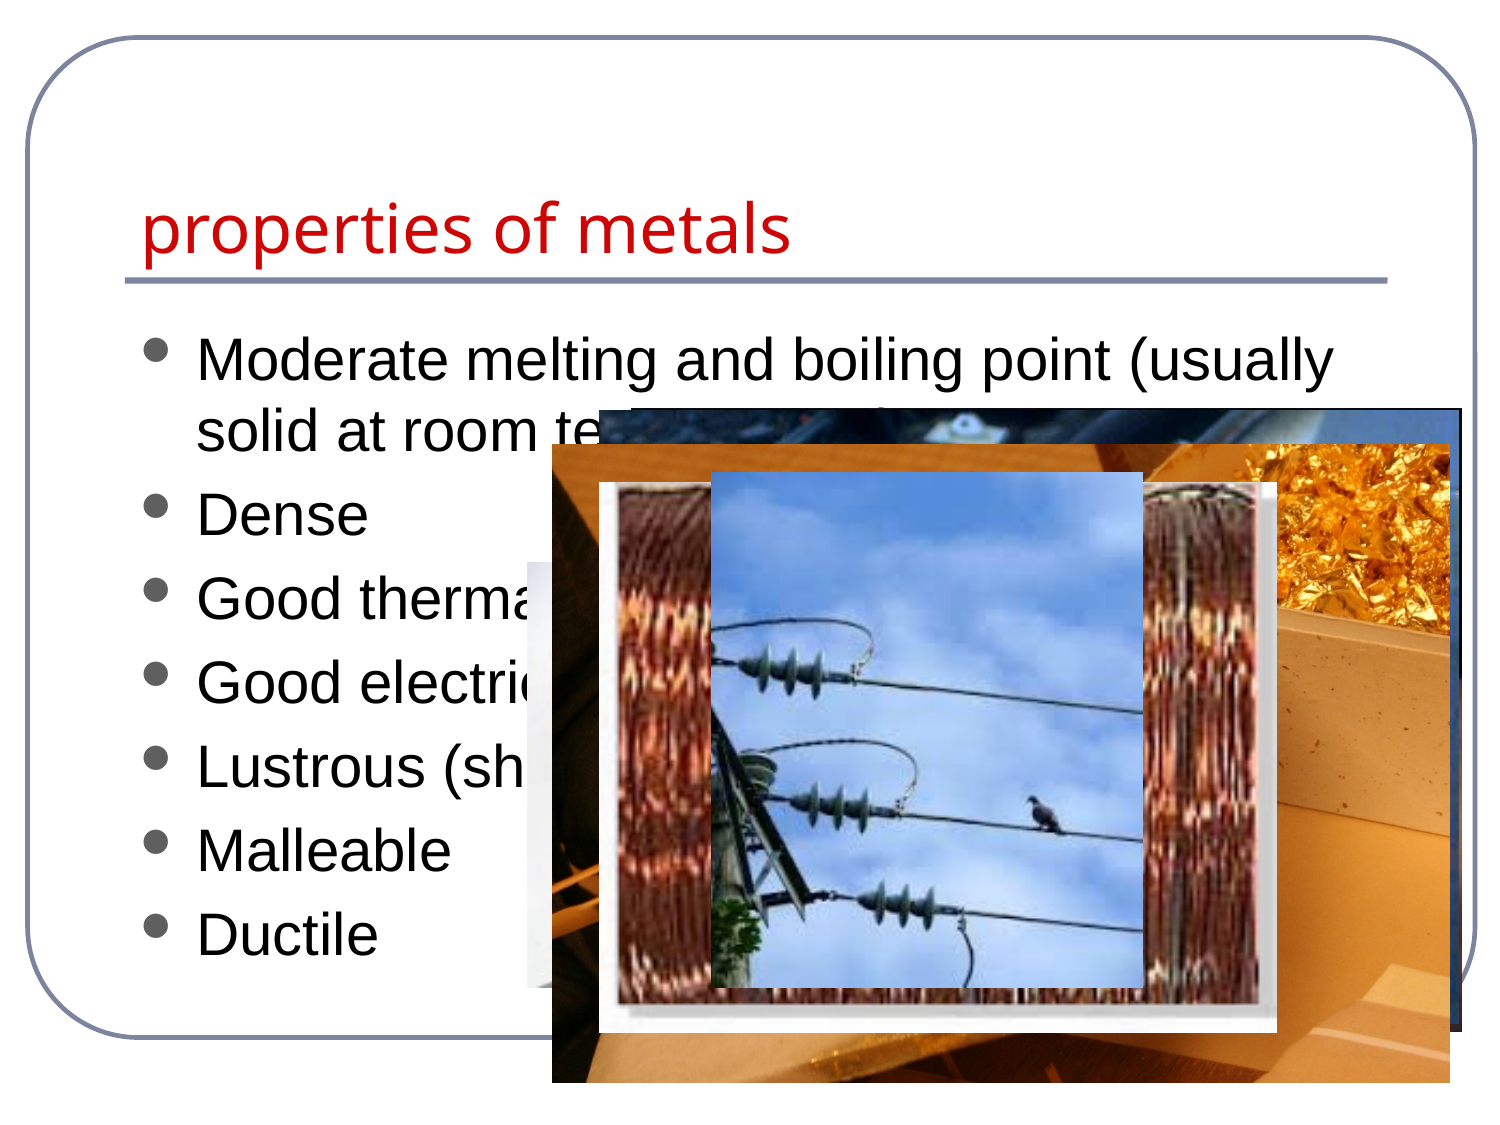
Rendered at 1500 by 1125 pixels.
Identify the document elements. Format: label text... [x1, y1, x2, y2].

title properties of metals [125, 87, 1388, 275]
list Moderate melting and boiling point (usually solid at room temperature) Dense Good thermal conductors Good electrical conductors Lustrous (shiny) Malleable Ductile [125, 312, 1388, 975]
picture [527, 408, 1462, 1084]
